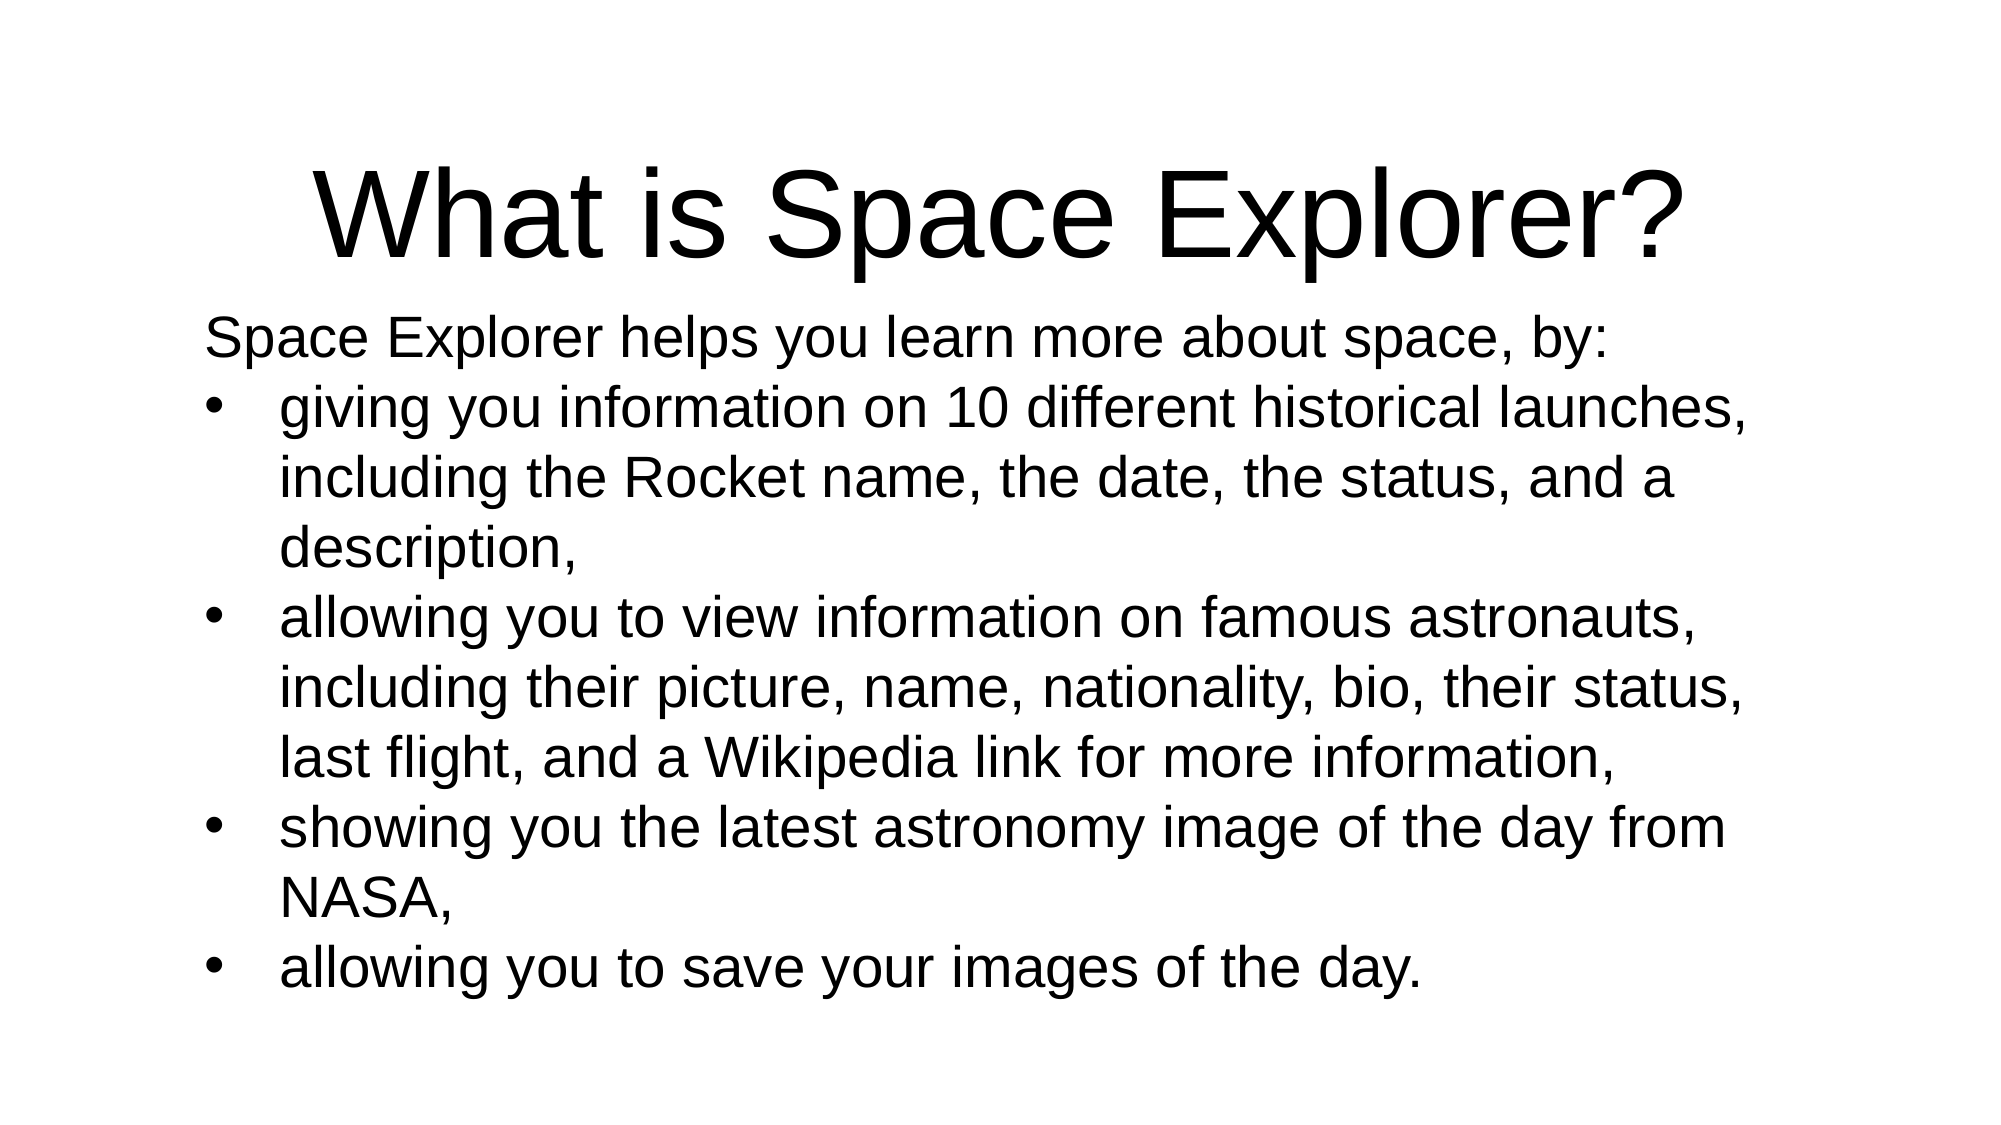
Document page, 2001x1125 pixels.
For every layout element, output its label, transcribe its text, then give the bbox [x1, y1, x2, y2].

title What is Space Explorer? [249, 87, 1750, 291]
subtitle Space Explorer helps you learn more about space, by: giving you information on 10 different historical launches, including the Rocket name, the date, the status, and a description, allowing you to view information on famous astronauts, including their picture, name, nationality, bio, their status, last flight, and a Wikipedia link for more information, showing you the latest astronomy image of the day from NASA, allowing you to save your images of the day. [190, 291, 1819, 962]
